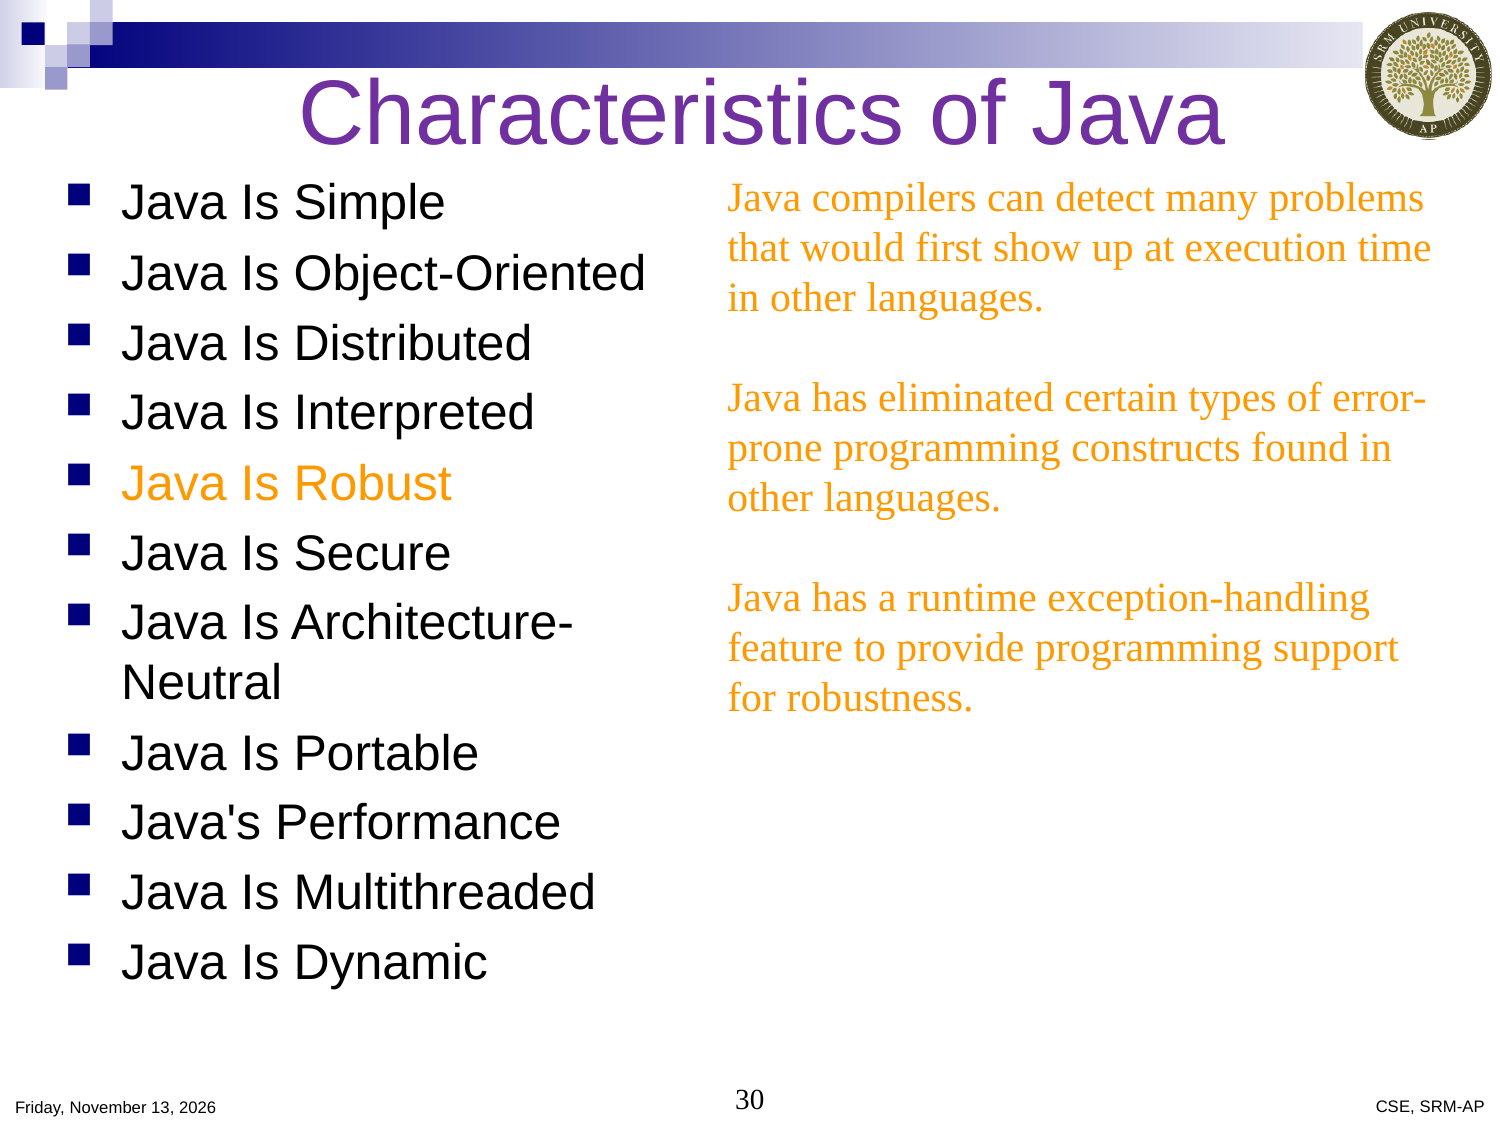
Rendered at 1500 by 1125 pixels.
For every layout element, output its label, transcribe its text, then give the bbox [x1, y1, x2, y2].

text_box Java compilers can detect many problems that would first show up at execution time in other languages. Java has eliminated certain types of error-prone programming constructs found in other languages. Java has a runtime exception-handling feature to provide programming support for robustness. [712, 162, 1463, 728]
slide_number 30 [574, 1047, 926, 1124]
picture [1362, 0, 1499, 141]
title Characteristics of Java [112, 37, 1413, 162]
footer CSE, SRM-AP [1024, 1047, 1500, 1124]
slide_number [0, 1046, 351, 1125]
list Java Is Simple Java Is Object-Oriented Java Is Distributed Java Is Interpreted Java Is Robust Java Is Secure Java Is Architecture-Neutral Java Is Portable Java's Performance Java Is Multithreaded Java Is Dynamic [50, 162, 713, 1025]
